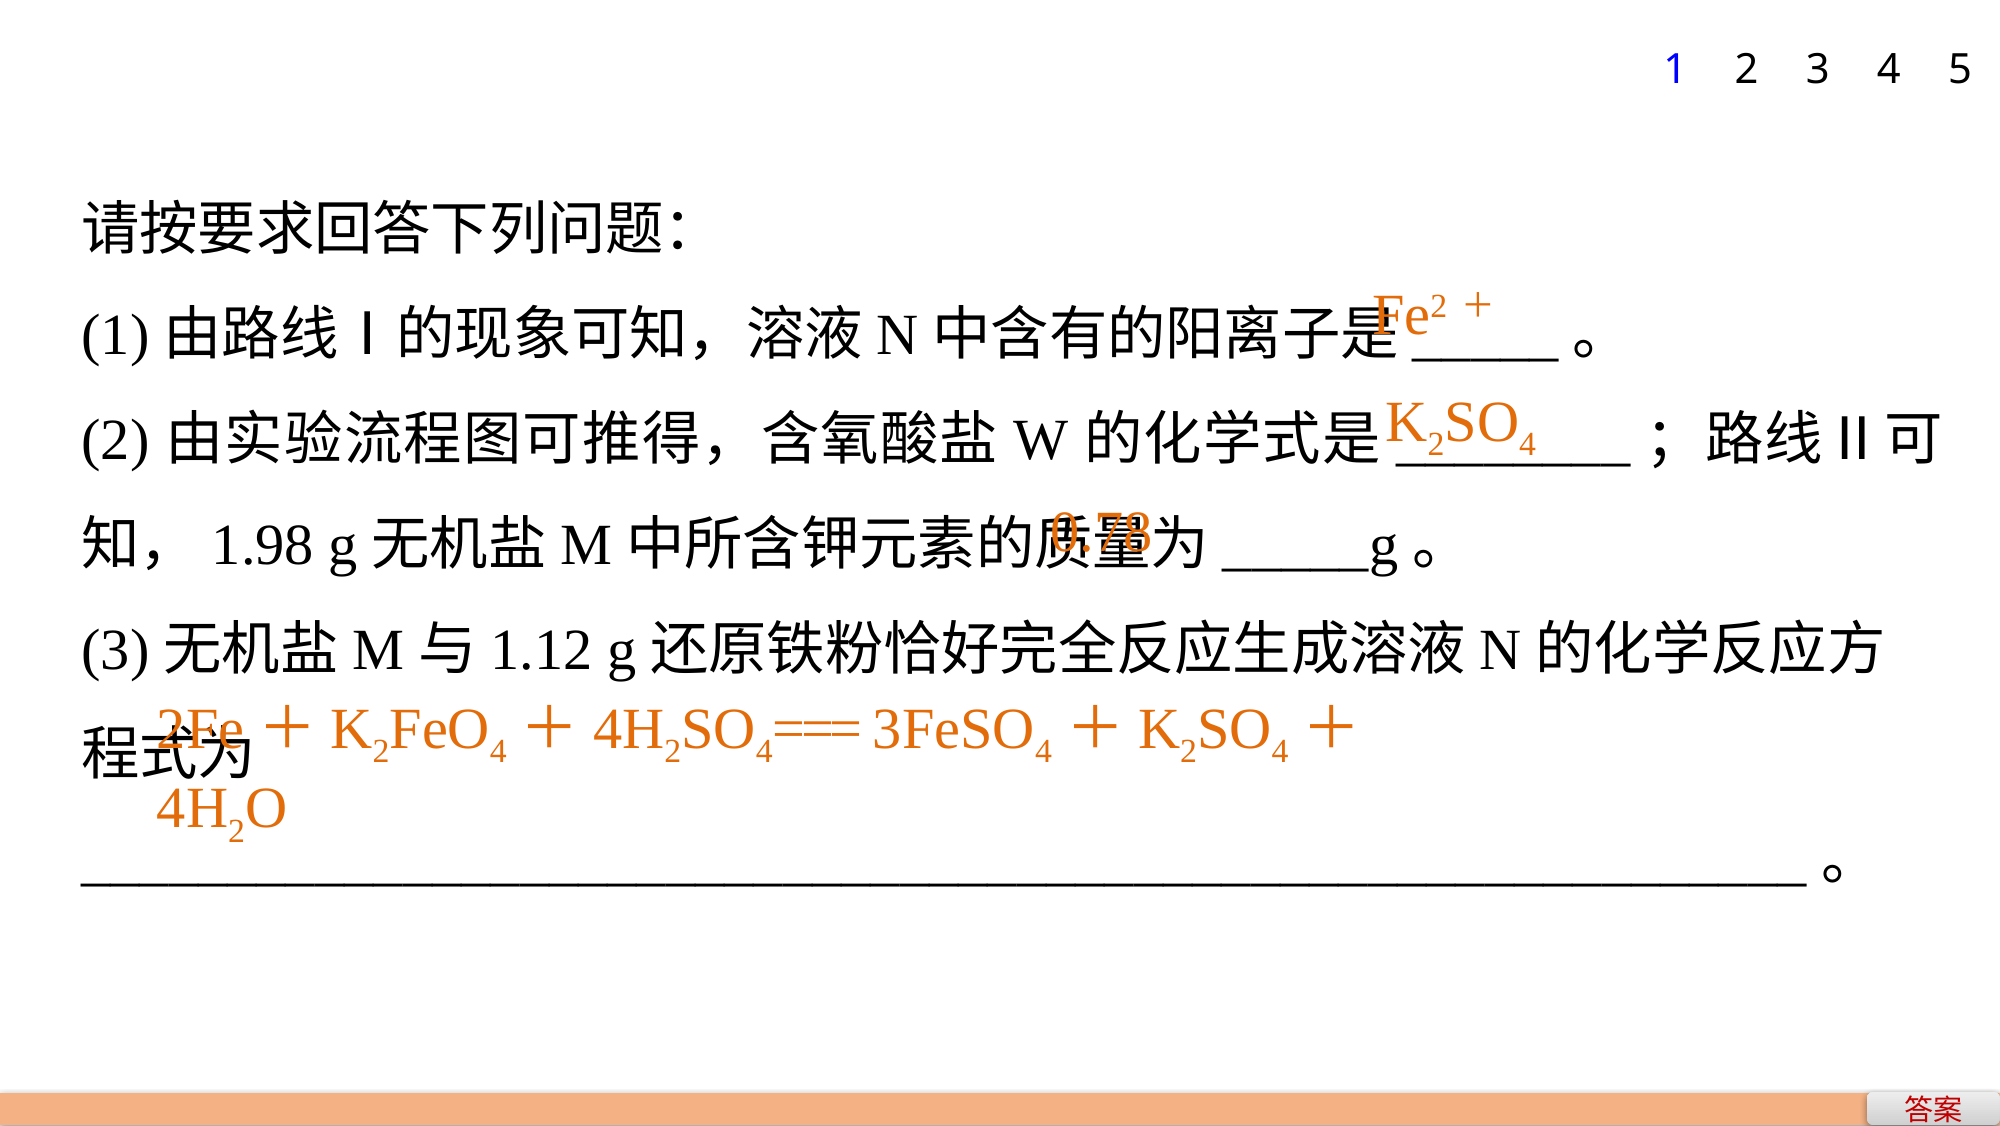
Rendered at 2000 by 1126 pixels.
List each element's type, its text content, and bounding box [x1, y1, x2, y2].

text_box [0, 1092, 1866, 1126]
text_box 2 [1719, 19, 1779, 114]
text_box 4 [1861, 19, 1921, 114]
text_box Fe2＋ [1357, 268, 1510, 354]
text_box 答案 [1866, 1091, 2000, 1126]
text_box 0.78 [1035, 485, 1183, 571]
text_box 5 [1932, 19, 1993, 114]
text_box 2Fe＋K2FeO4＋4H2SO4=== 3FeSO4＋K2SO4＋4H2O [142, 682, 1473, 857]
text_box 1 [1648, 19, 1708, 114]
text_box K2SO4 [1370, 375, 1552, 470]
text_box 请按要求回答下列问题： (1)由路线Ⅰ的现象可知，溶液N中含有的阳离子是_____。 (2)由实验流程图可推得，含氧酸盐W的化学式是________；路线Ⅱ可知，1.98 g无机盐M中所含钾元素的质量为_____g。 (3)无机盐M与1.12 g还原铁粉恰好完全反应生成溶液N的化学反应方程式为___________________________________________________________。 [66, 149, 1958, 899]
text_box 3 [1790, 19, 1850, 114]
